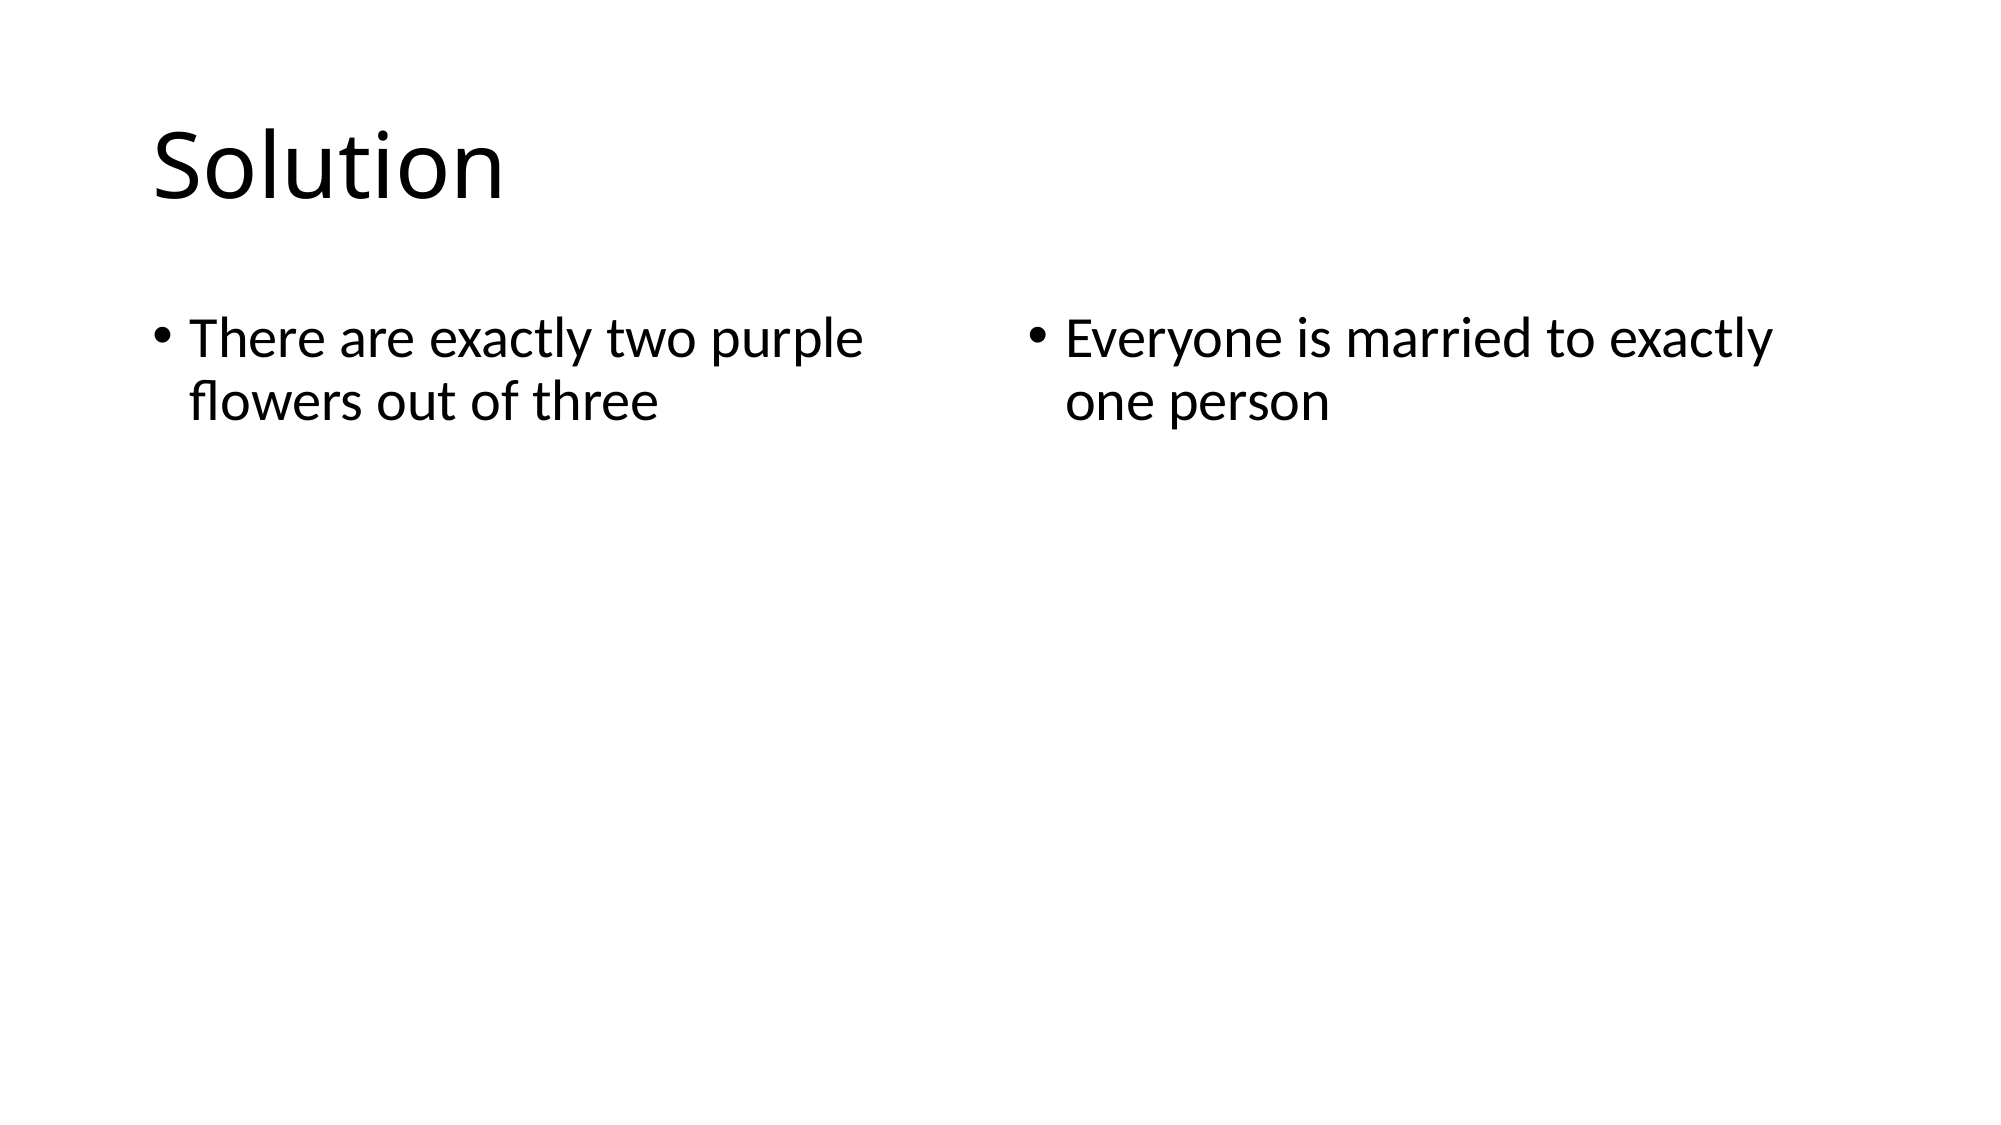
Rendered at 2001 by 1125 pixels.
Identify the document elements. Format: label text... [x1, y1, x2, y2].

title Solution [137, 59, 1863, 278]
